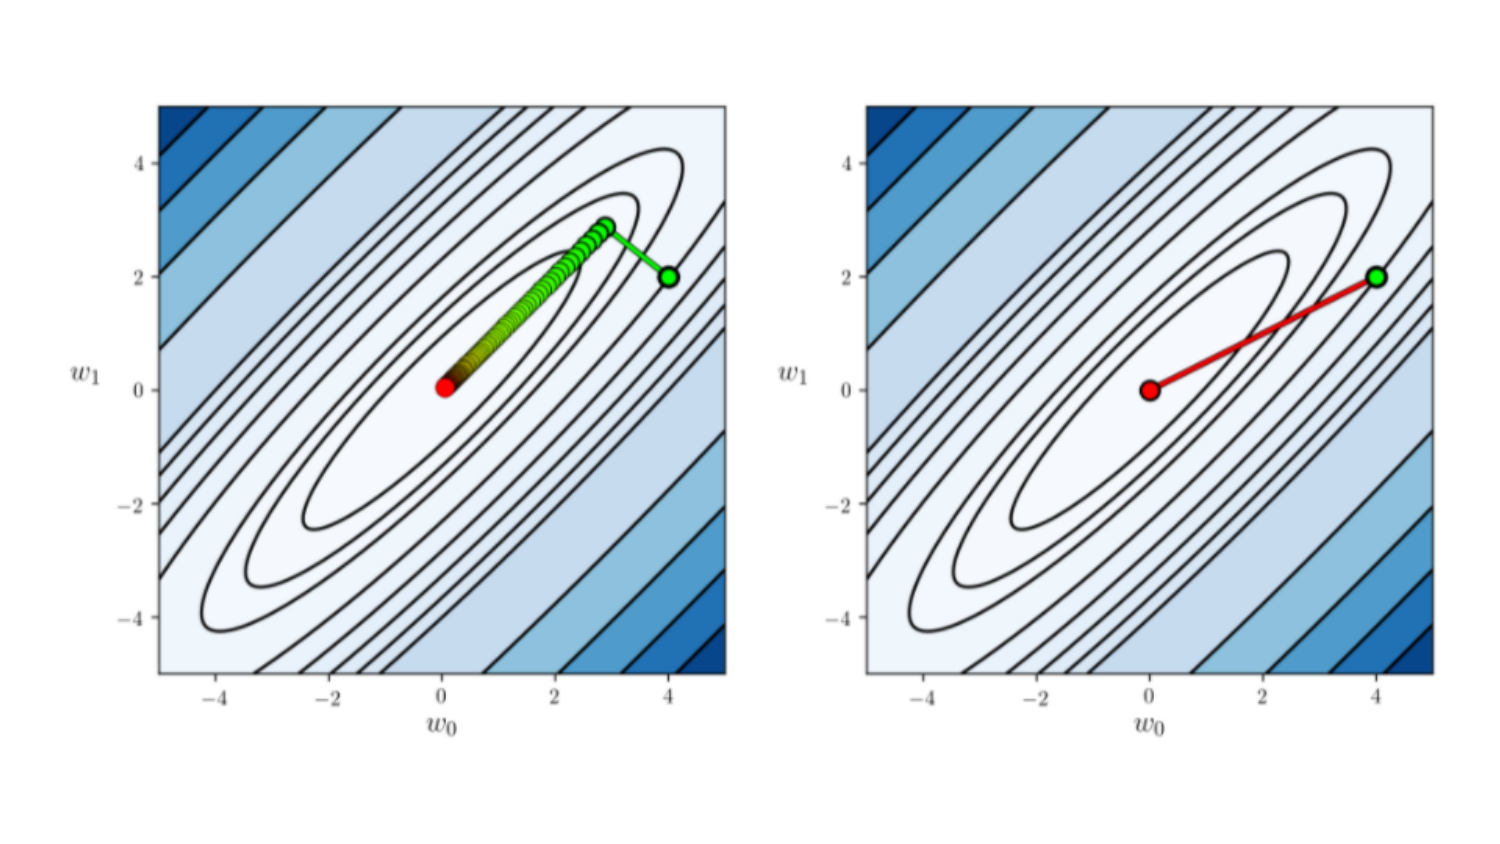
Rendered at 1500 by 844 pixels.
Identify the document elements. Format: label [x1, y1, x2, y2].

picture [59, 98, 1441, 746]
